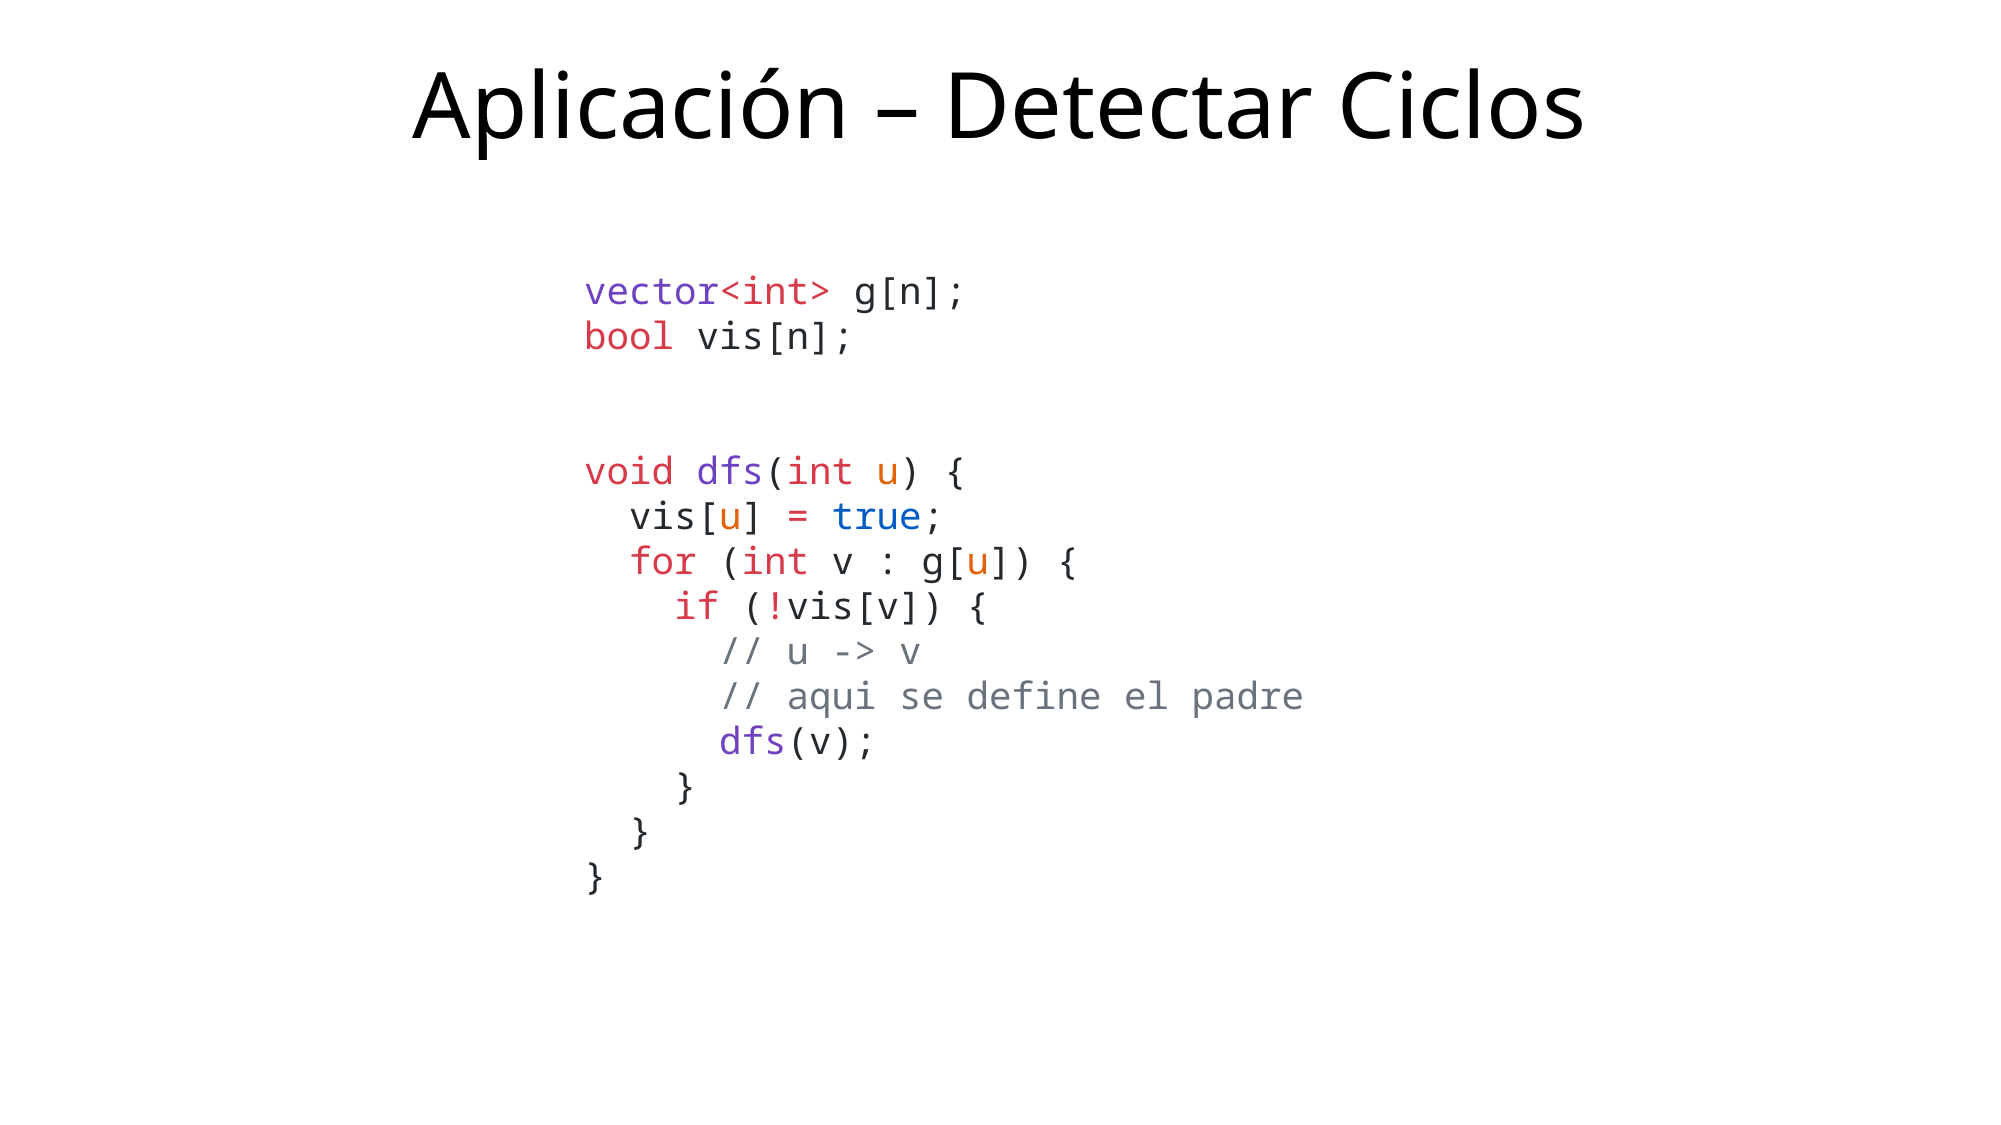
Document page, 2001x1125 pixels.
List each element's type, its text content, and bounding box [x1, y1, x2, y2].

text_box vector<int> g[n]; bool vis[n]; void dfs(int u) { vis[u] = true; for (int v : g[u]) { if (!vis[v]) { // u -> v // aqui se define el padre dfs(v); } } } [569, 259, 1431, 905]
title Aplicación – Detectar Ciclos [0, 0, 2000, 218]
